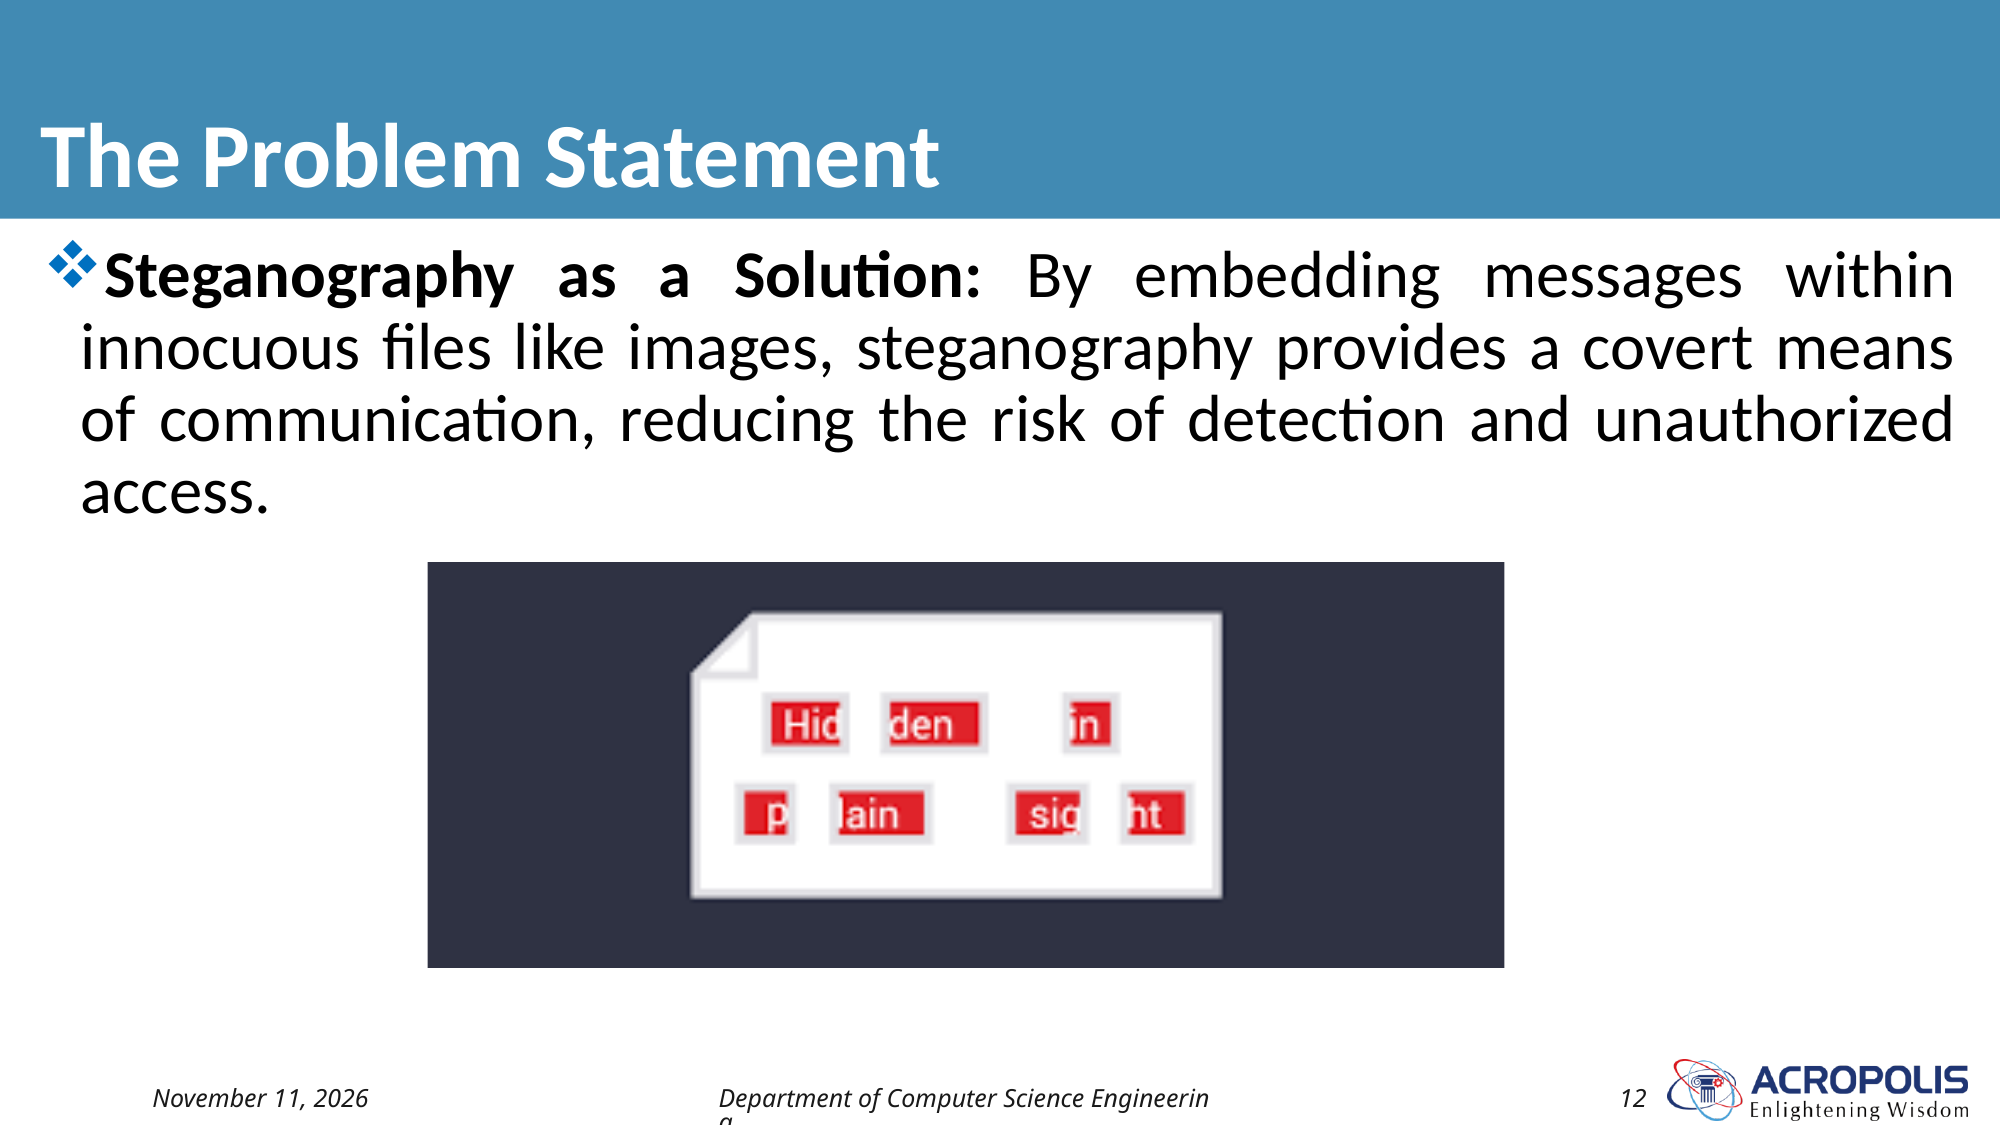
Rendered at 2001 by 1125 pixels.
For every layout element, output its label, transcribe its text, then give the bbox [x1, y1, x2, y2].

slide_number 12 [1436, 1076, 1662, 1122]
picture [1667, 1072, 1968, 1121]
footer Department of Computer Science Engineering [703, 1076, 1229, 1122]
picture [427, 561, 1505, 968]
list Steganography as a Solution: By embedding messages within innocuous files like images, steganography provides a covert means of communication, reducing the risk of detection and unauthorized access. [28, 232, 1972, 1072]
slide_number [137, 1076, 663, 1122]
title The Problem Statement [25, 0, 1974, 214]
